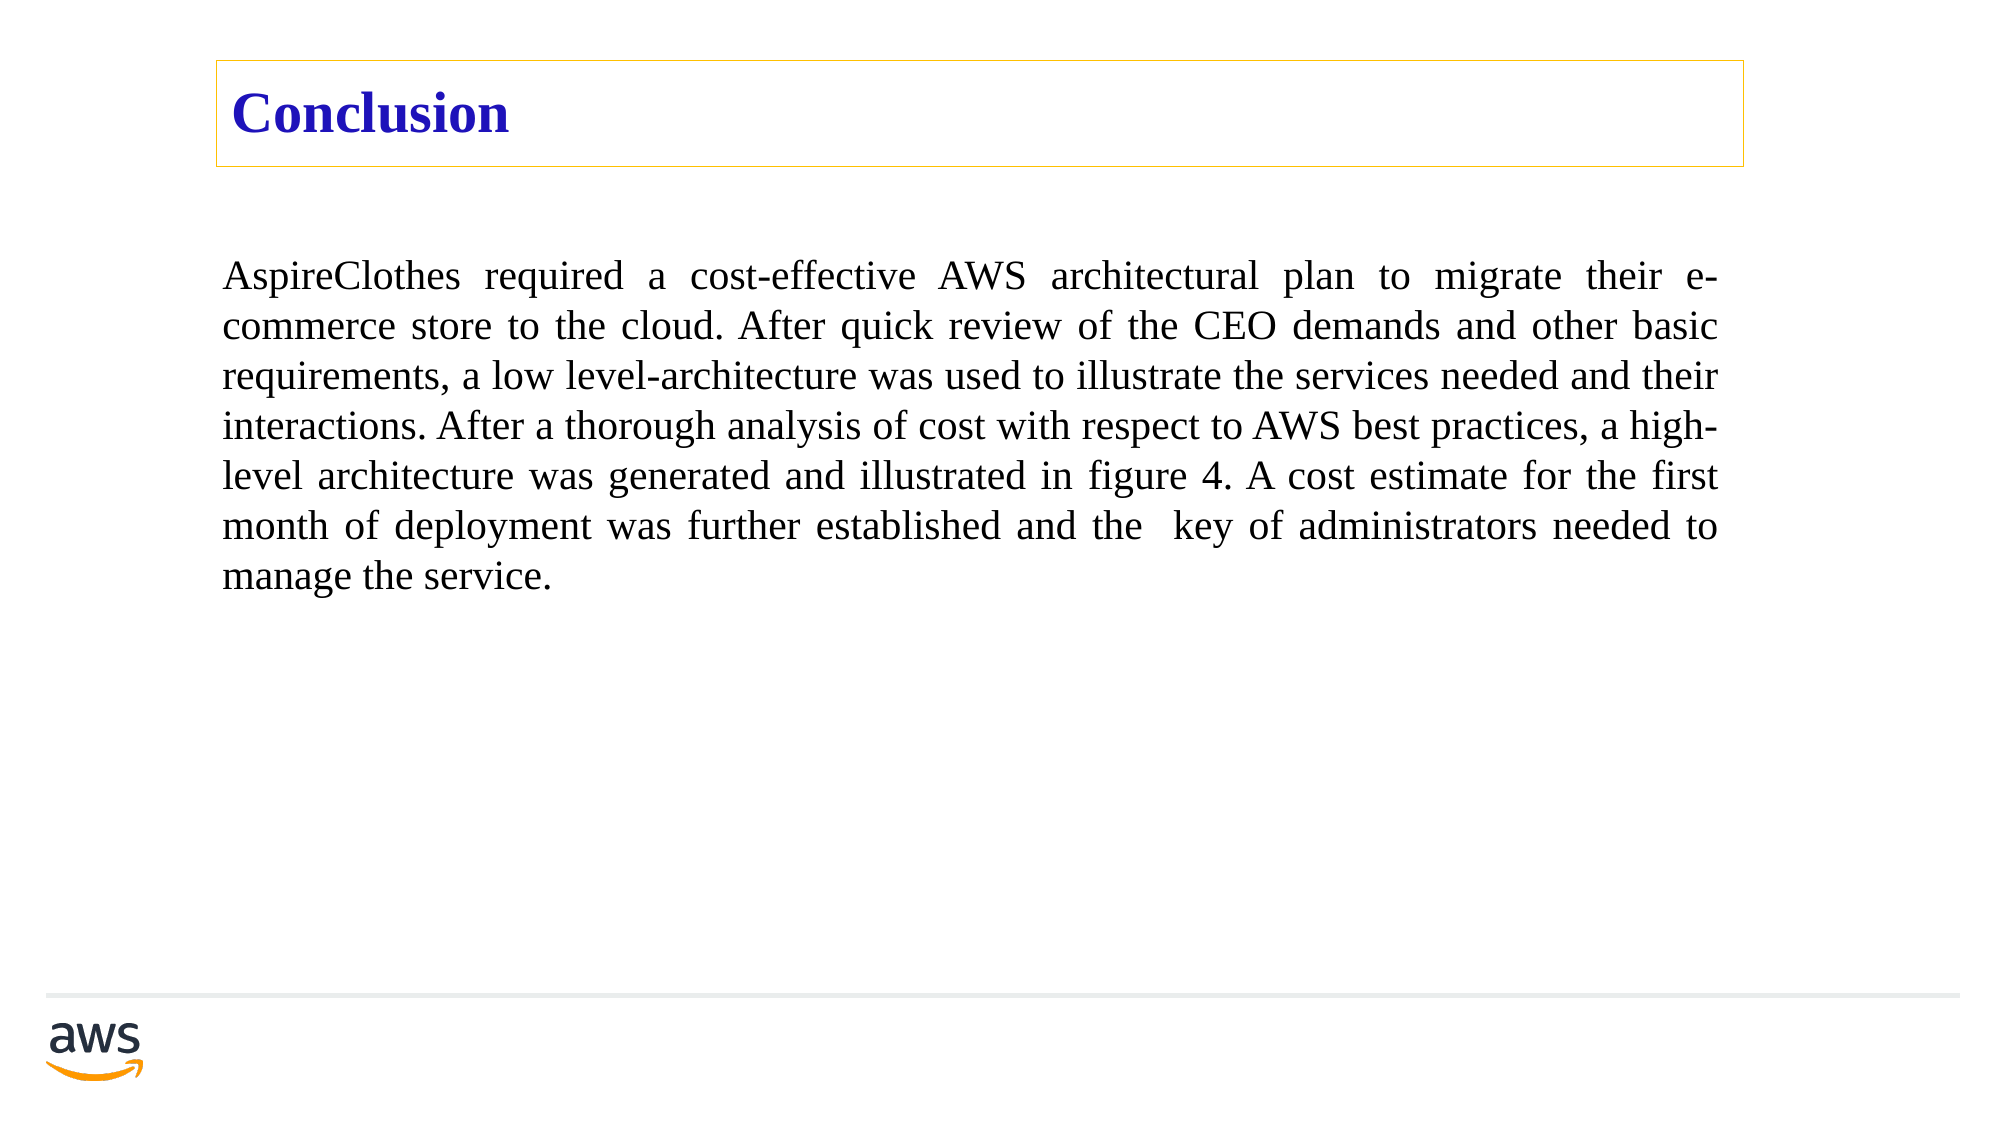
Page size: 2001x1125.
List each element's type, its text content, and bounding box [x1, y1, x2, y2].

title Conclusion [216, 60, 1744, 167]
text_box AspireClothes required a cost-effective AWS architectural plan to migrate their e-commerce store to the cloud. After quick review of the CEO demands and other basic requirements, a low level-architecture was used to illustrate the services needed and their interactions. After a thorough analysis of cost with respect to AWS best practices, a high-level architecture was generated and illustrated in figure 4. A cost estimate for the first month of deployment was further established and the key of administrators needed to manage the service. [207, 240, 1735, 606]
picture [46, 1023, 143, 1081]
